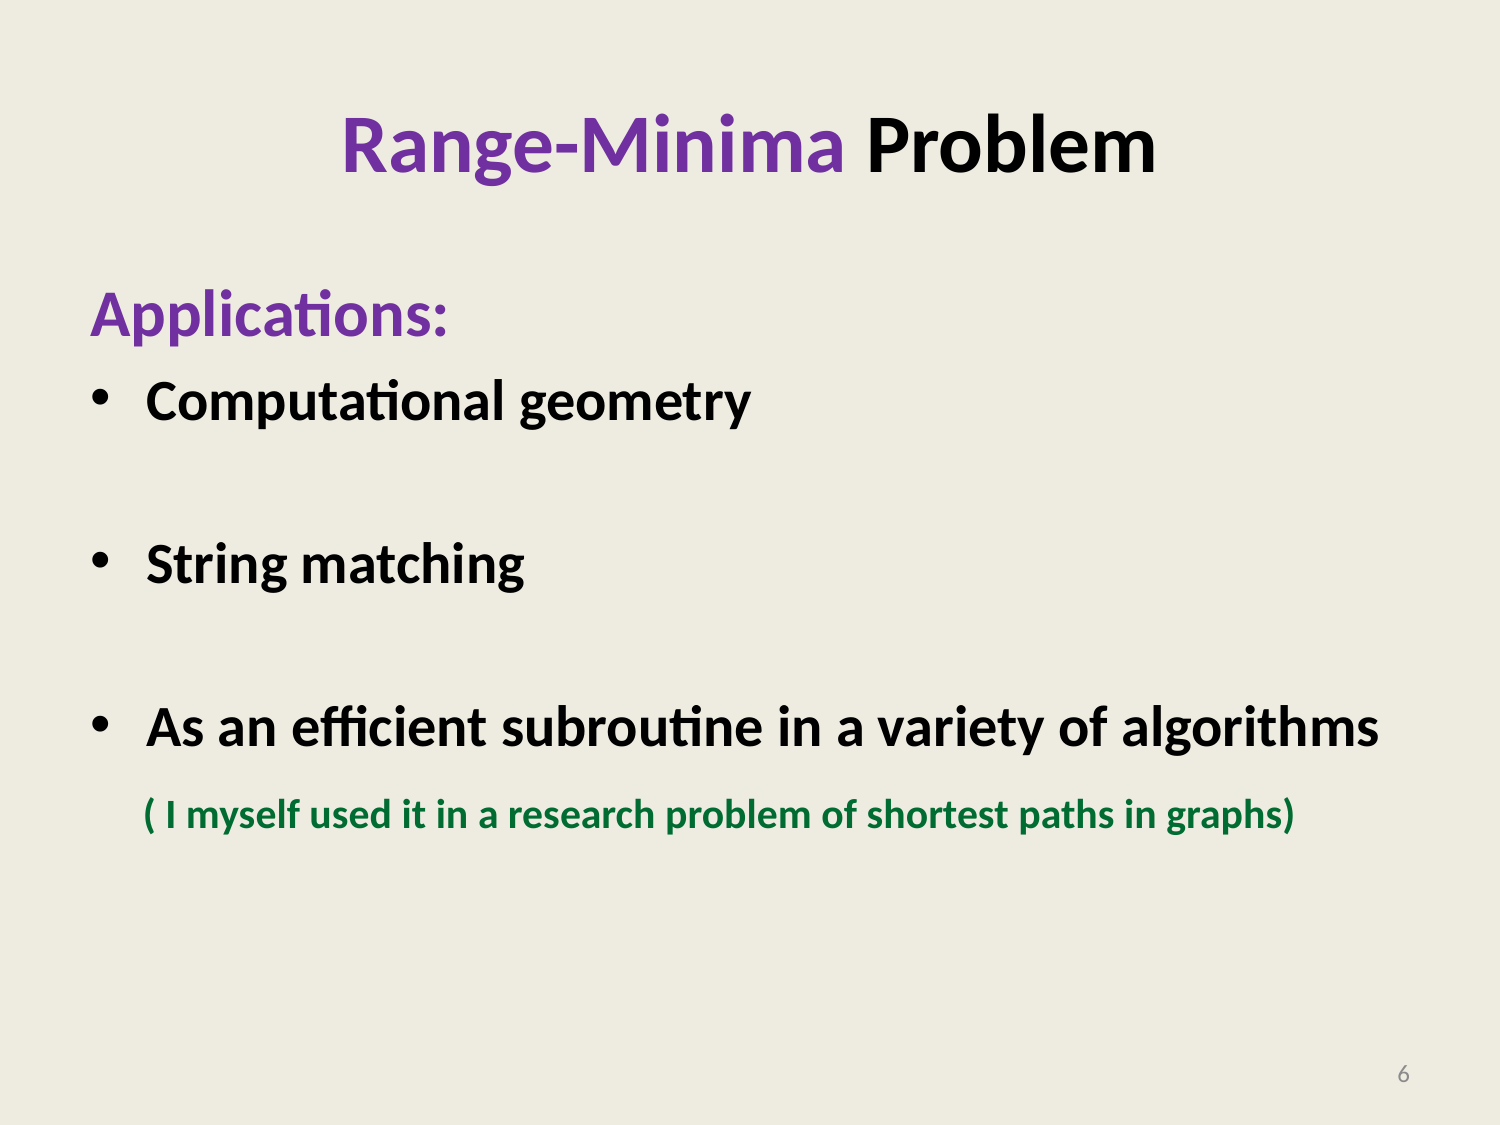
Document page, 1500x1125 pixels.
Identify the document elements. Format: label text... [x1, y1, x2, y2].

list Applications: Computational geometry String matching As an efficient subroutine in a variety of algorithms ( I myself used it in a research problem of shortest paths in graphs) [75, 262, 1425, 1005]
title Range-Minima Problem [75, 45, 1425, 233]
slide_number 6 [1074, 1042, 1425, 1103]
